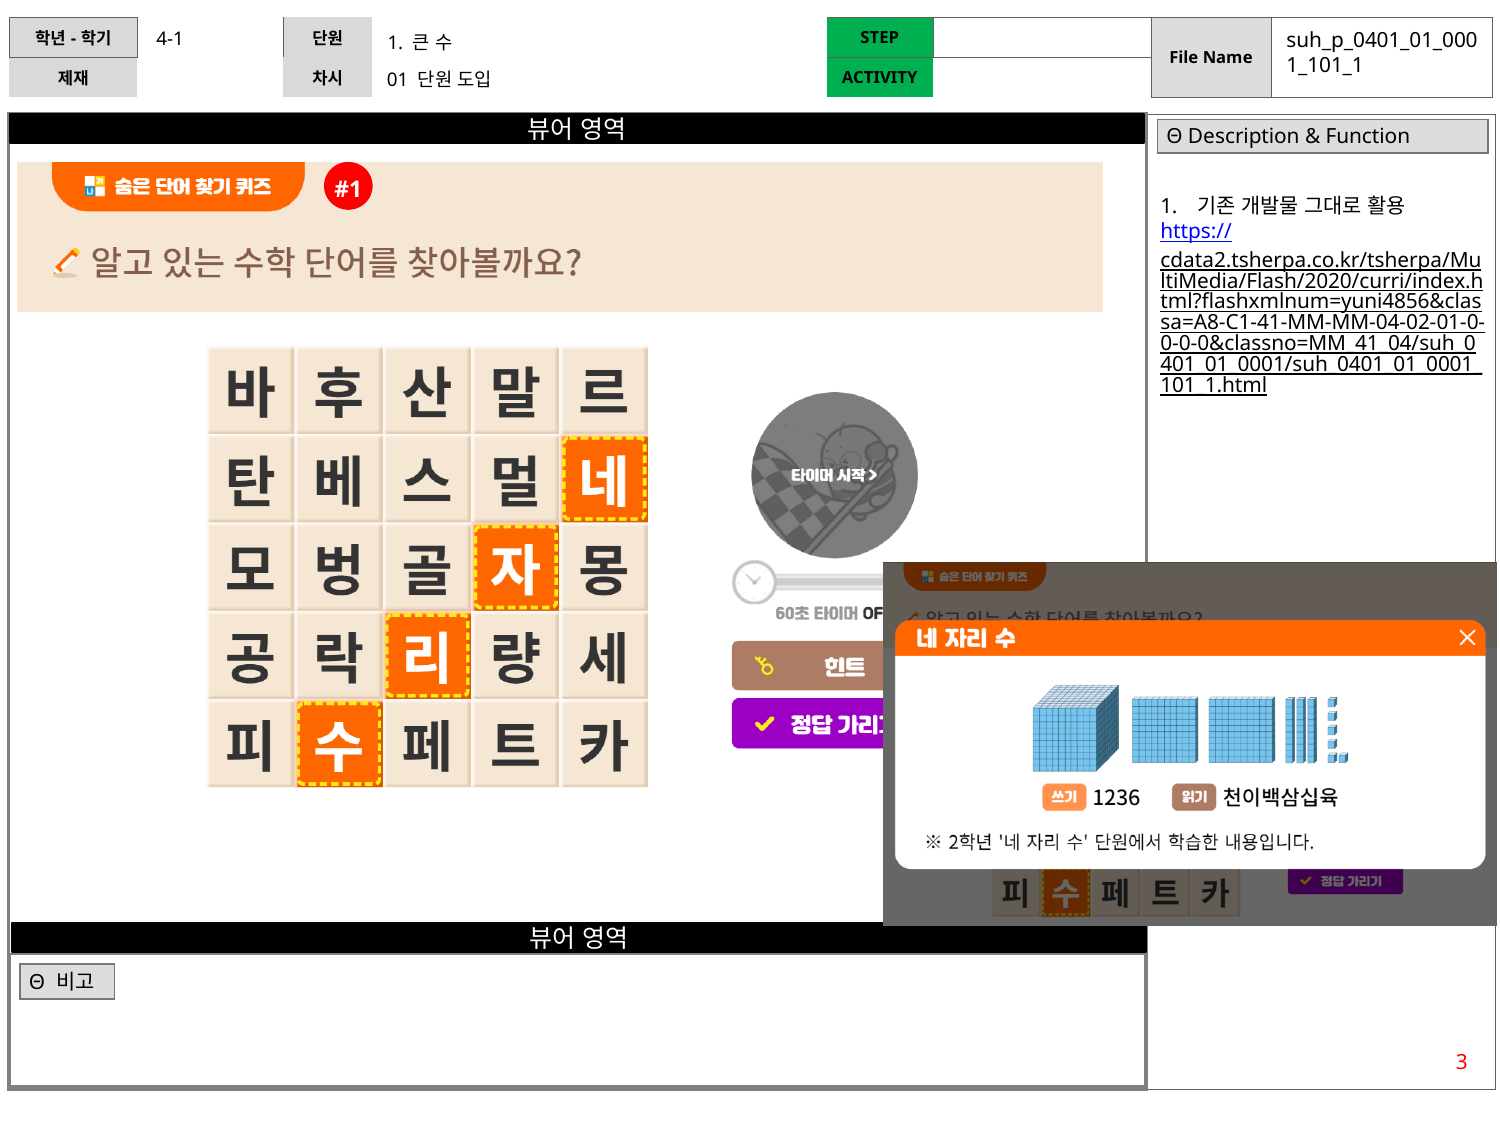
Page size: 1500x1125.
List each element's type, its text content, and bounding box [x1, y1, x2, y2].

text_box suh_p_0401_01_0001_101_1 [1271, 18, 1500, 84]
text_box 1. 큰 수 [372, 23, 828, 48]
text_box 기존 개발물 그대로 활용 https://cdata2.tsherpa.co.kr/tsherpa/MultiMedia/Flash/2020/curri/index.html?flashxmlnum=yuni4856&classa=A8-C1-41-MM-MM-04-02-01-0-0-0-0&classno=MM_41_04/suh_0401_01_0001/suh_0401_01_0001_101_1.html [1145, 160, 1500, 332]
table_header Θ Description & Function [1158, 120, 1487, 152]
text_box 01 단원 도입 [372, 60, 821, 96]
text_box 4-1 [141, 18, 284, 55]
picture [17, 161, 1498, 926]
